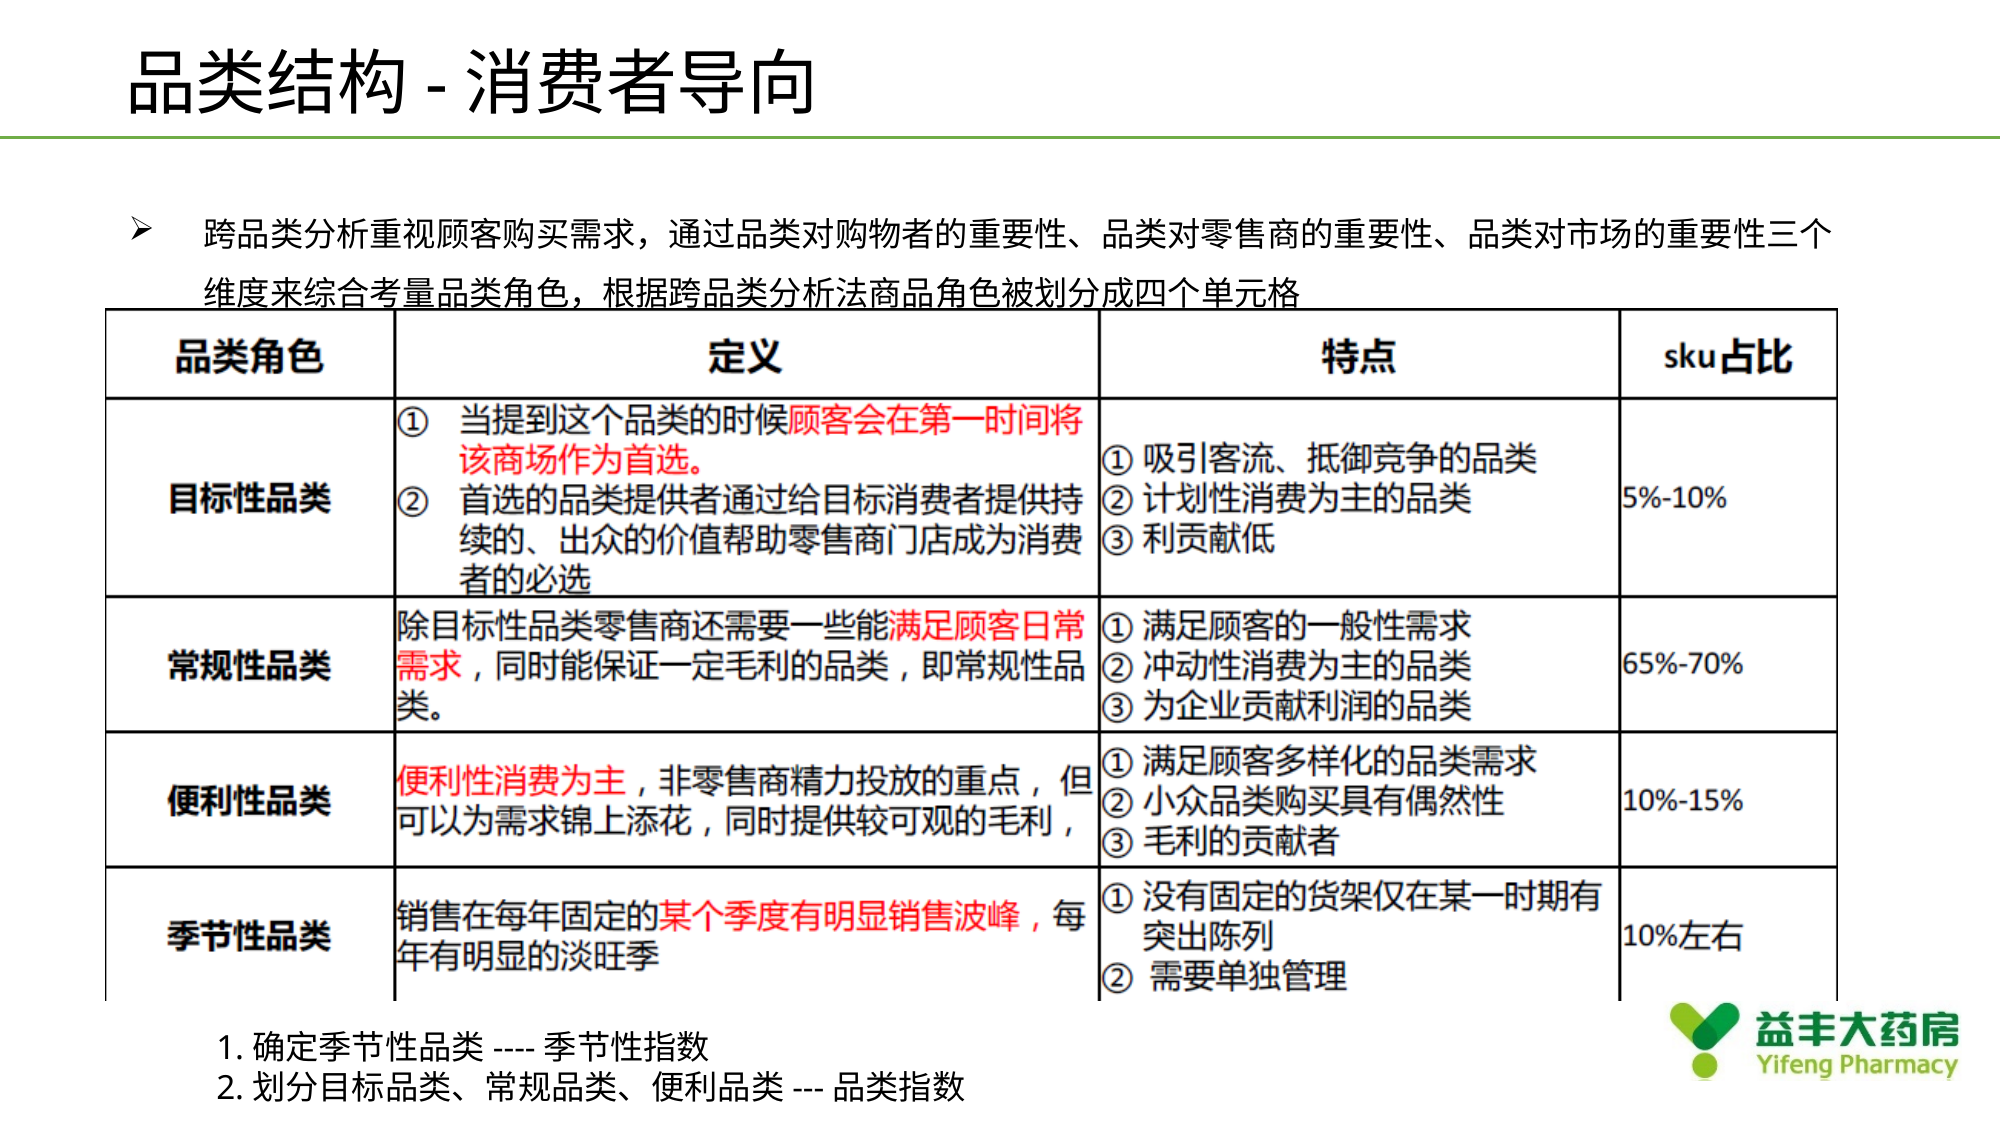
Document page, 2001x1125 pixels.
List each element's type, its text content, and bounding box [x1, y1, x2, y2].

text_box 1.确定季节性品类----季节性指数 2.划分目标品类、常规品类、便利品类---品类指数 [201, 1018, 1202, 1114]
picture [105, 308, 1962, 1081]
text_box 跨品类分析重视顾客购买需求，通过品类对购物者的重要性、品类对零售商的重要性、品类对市场的重要性三个维度来综合考量品类角色，根据跨品类分析法商品角色被划分成四个单元格 [108, 182, 1880, 323]
text_box 品类结构-消费者导向 [110, 39, 1308, 131]
